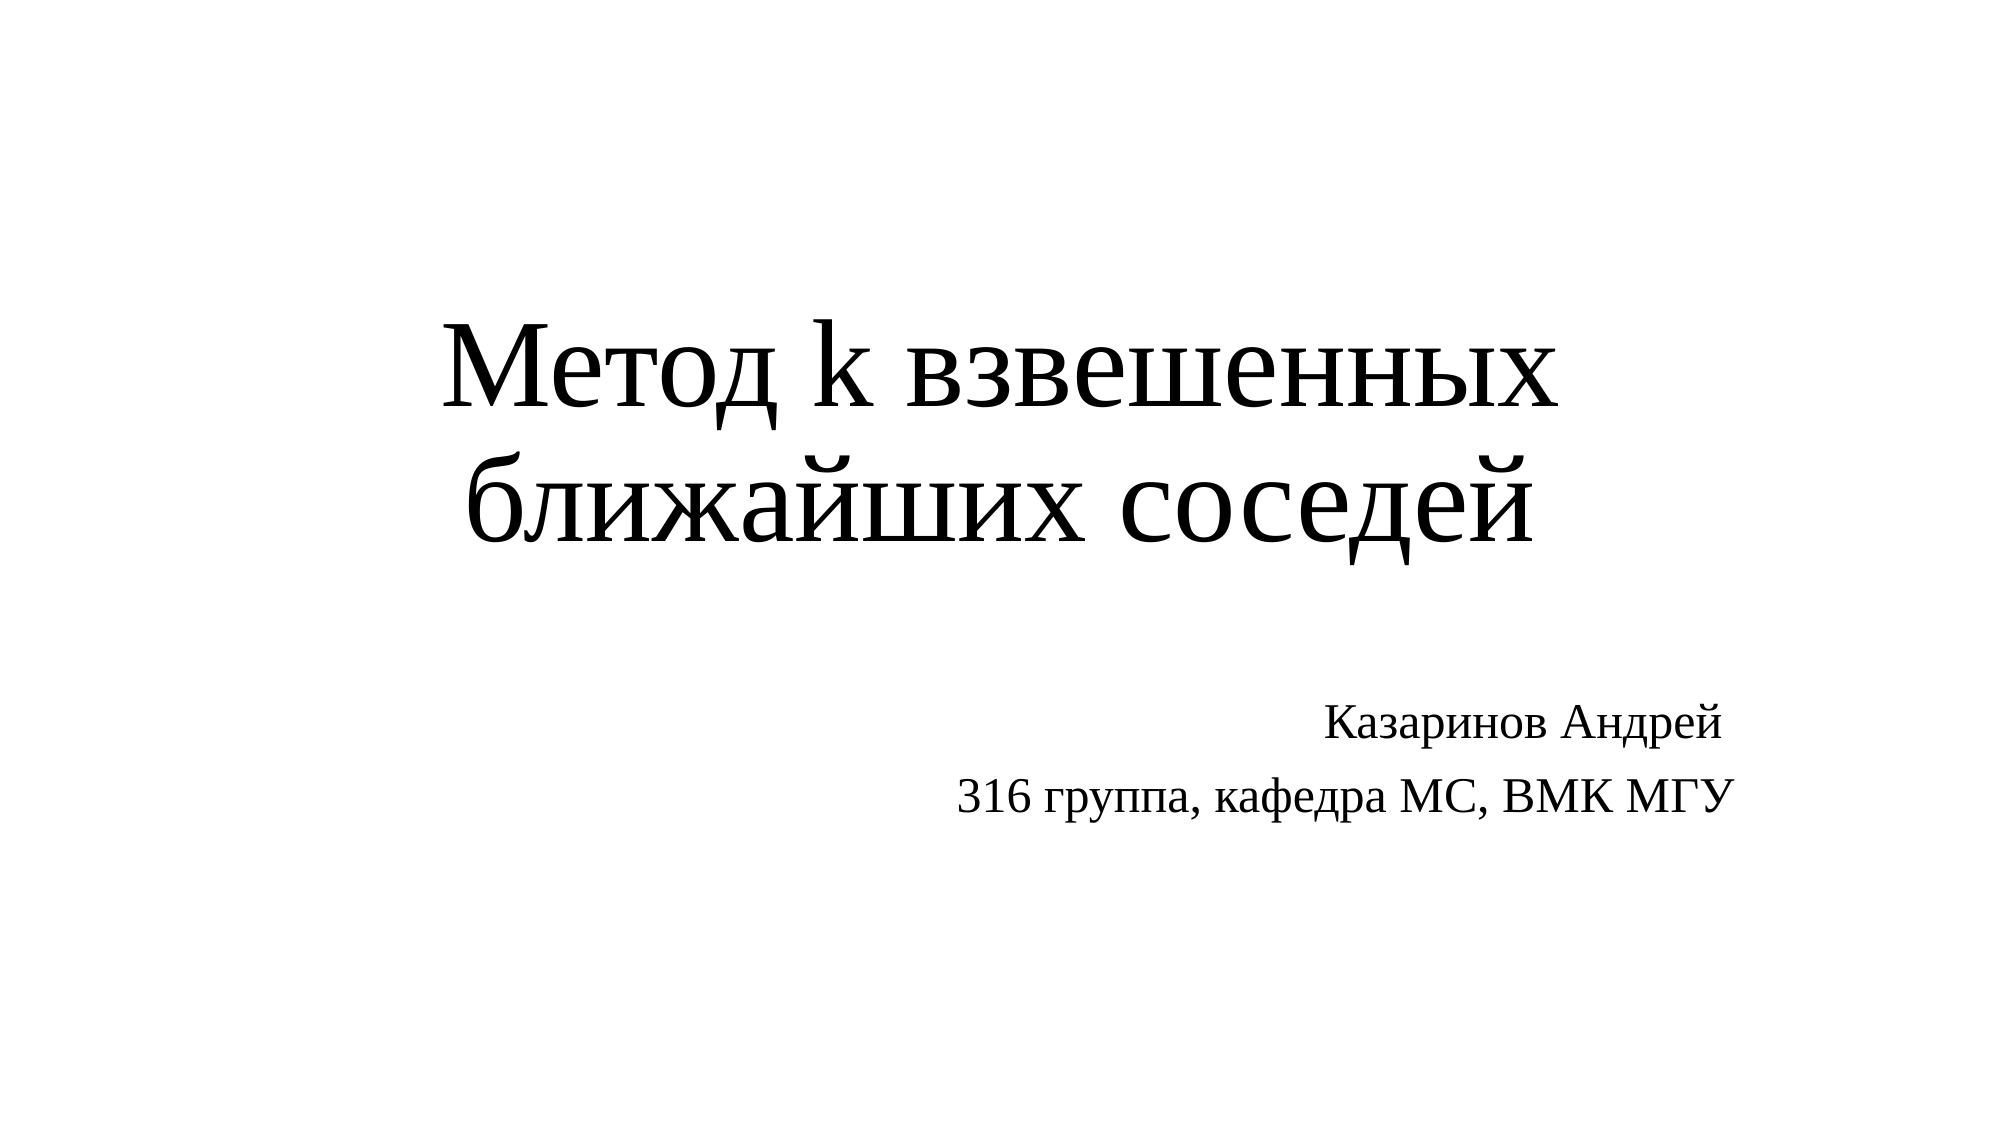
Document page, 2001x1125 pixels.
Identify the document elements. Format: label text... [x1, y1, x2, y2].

title Метод k взвешенных ближайших соседей [249, 184, 1750, 576]
subtitle Казаринов Андрей 316 группа, кафедра МС, ВМК МГУ [249, 687, 1750, 863]
